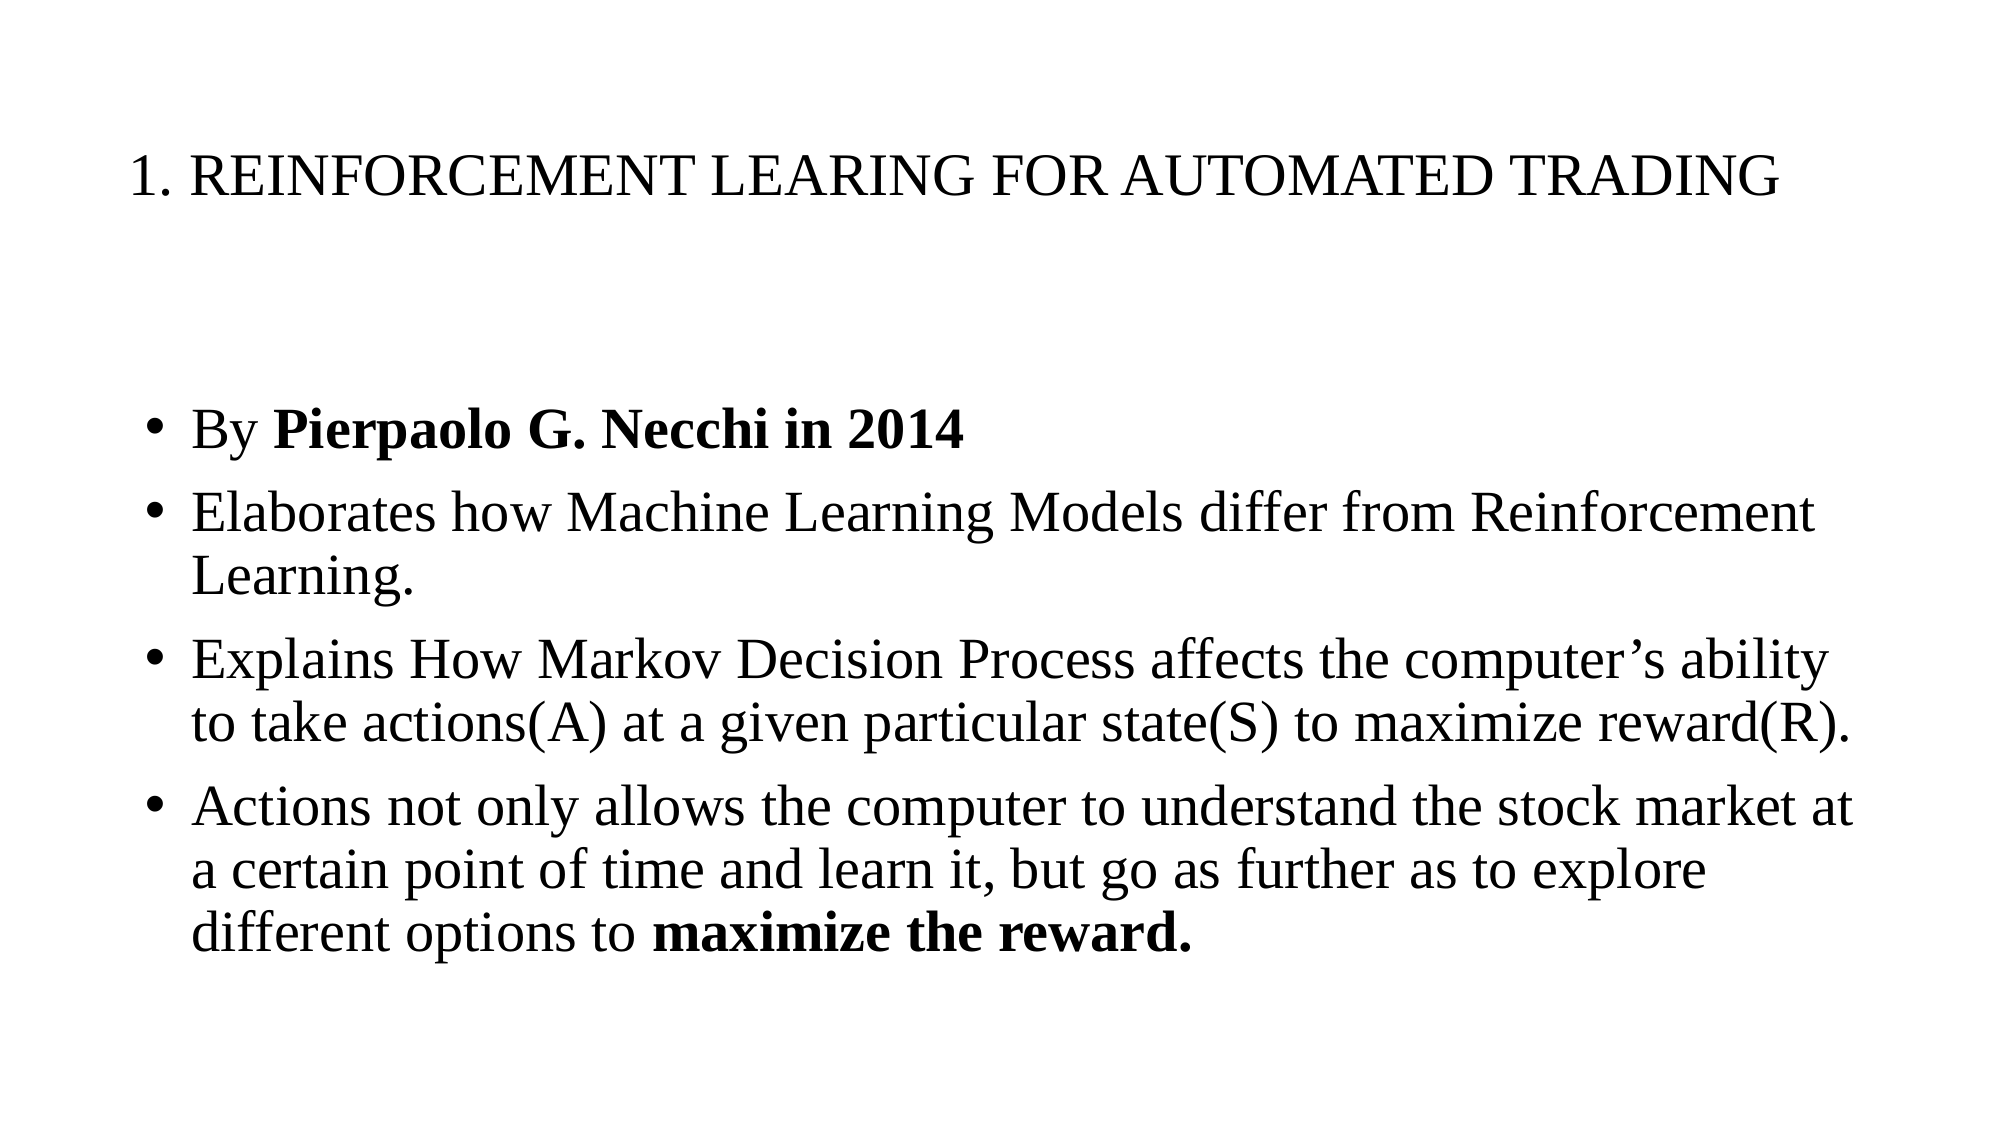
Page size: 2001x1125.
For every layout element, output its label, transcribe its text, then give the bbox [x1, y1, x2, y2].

list By Pierpaolo G. Necchi in 2014 Elaborates how Machine Learning Models differ from Reinforcement Learning. Explains How Markov Decision Process affects the computer’s ability to take actions(A) at a given particular state(S) to maximize reward(R). Actions not only allows the computer to understand the stock market at a certain point of time and learn it, but go as further as to explore different options to maximize the reward. [136, 298, 1863, 1014]
title 1. REINFORCEMENT LEARING FOR AUTOMATED TRADING [60, 66, 1852, 285]
